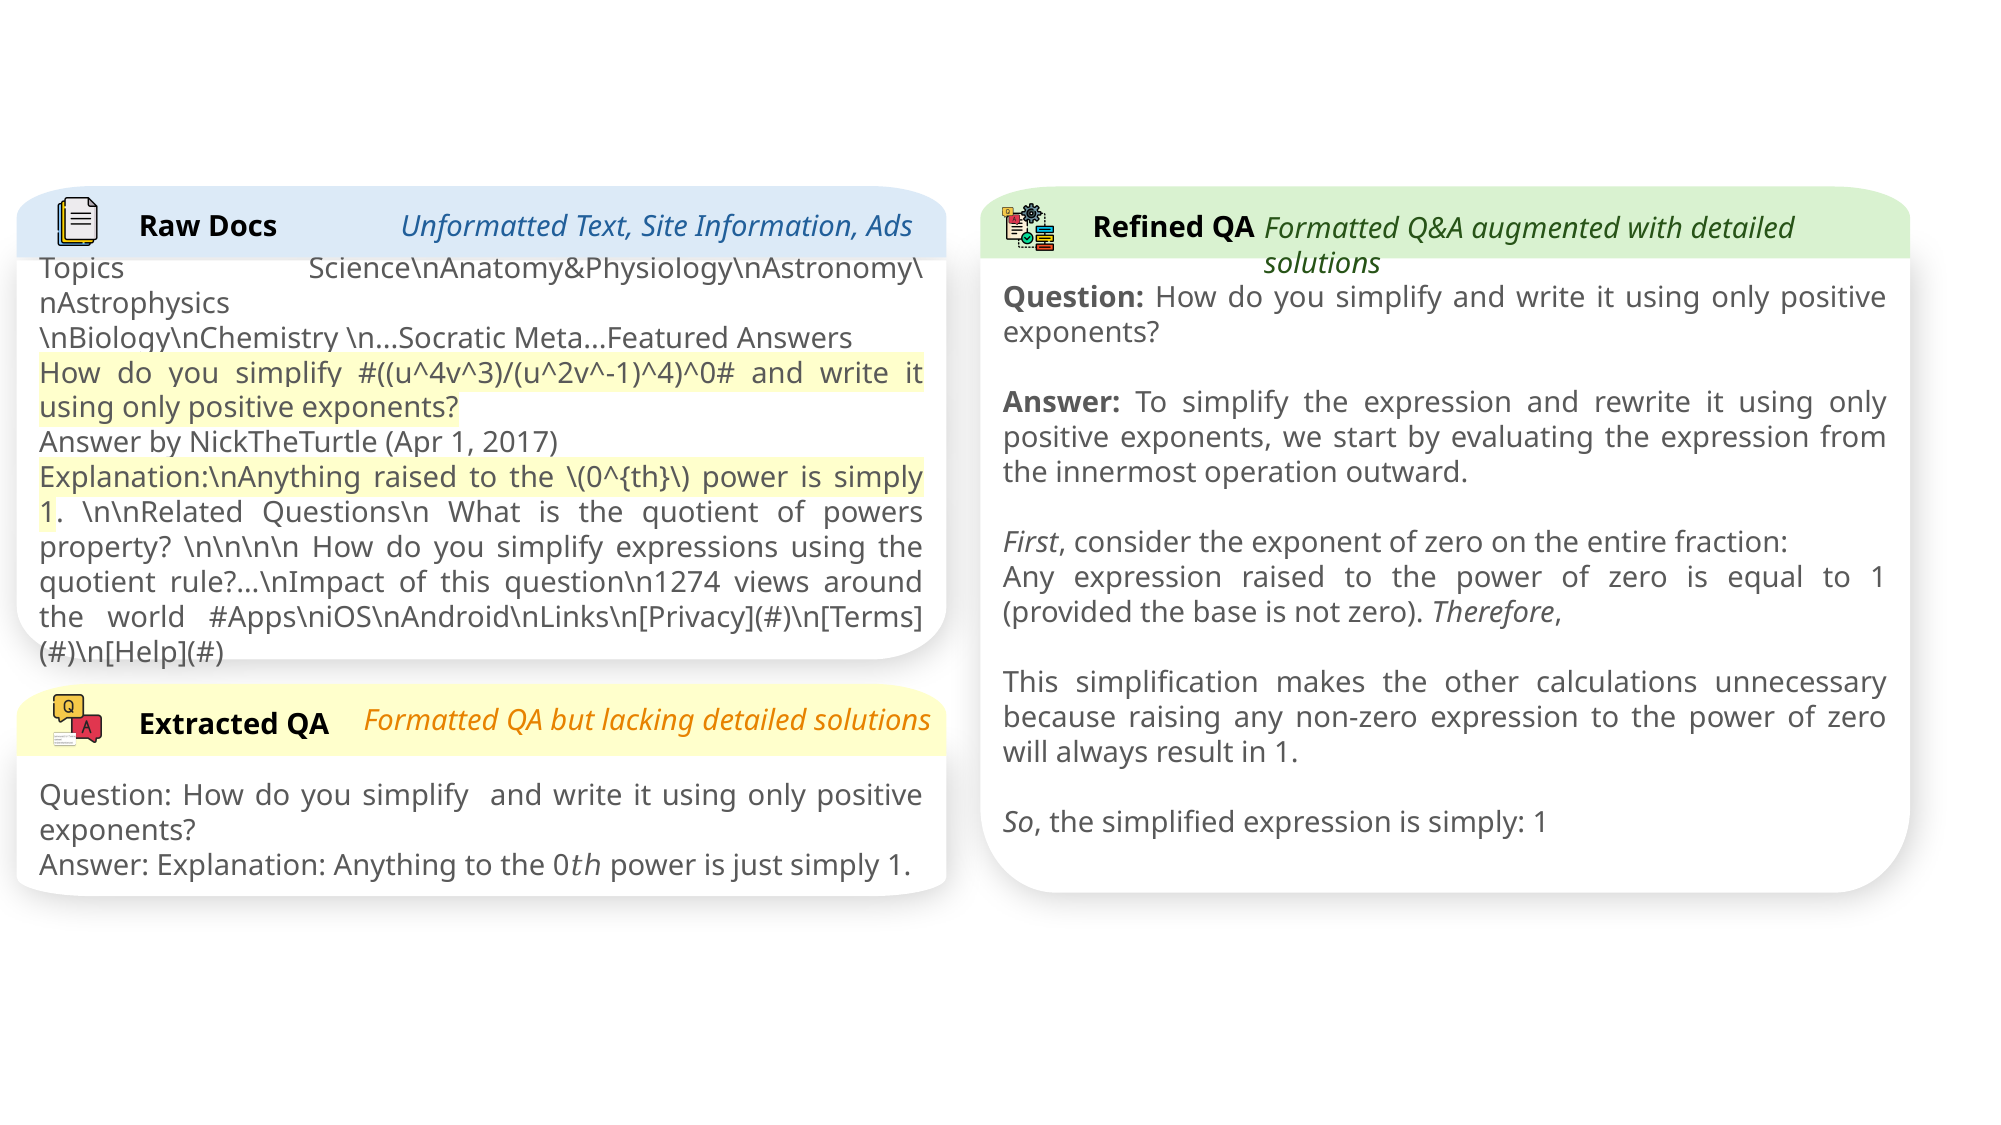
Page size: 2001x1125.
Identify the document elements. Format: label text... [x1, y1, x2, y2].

text_box Formatted Q&A augmented with detailed solutions [1249, 201, 1929, 287]
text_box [1002, 203, 1054, 251]
text_box Topics Science\nAnatomy&Physiology\nAstronomy\nAstrophysics \nBiology\nChemistry \n...Socratic Meta...Featured Answers How do you simplify #((u^4v^3)/(u^2v^-1)^4)^0# and write it using only positive exponents? Answer by NickTheTurtle (Apr 1, 2017) Explanation:\nAnything raised to the \(0^{th}\) power is simply 1. \n\nRelated Questions\n What is the quotient of powers property? \n\n\n\n How do you simplify expressions using the quotient rule?…\nImpact of this question\n1274 views around the world #Apps\niOS\nAndroid\nLinks\n[Privacy](#)\n[Terms](#)\n[Help](#) [15, 259, 948, 662]
text_box Raw Docs [15, 184, 948, 259]
text_box Refined QA [978, 184, 1901, 261]
text_box Unformatted Text, Site Information, Ads [385, 199, 935, 250]
text_box Extracted QA [15, 682, 948, 758]
picture [52, 196, 103, 247]
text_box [52, 693, 103, 751]
text_box Formatted QA but lacking detailed solutions [348, 694, 956, 745]
